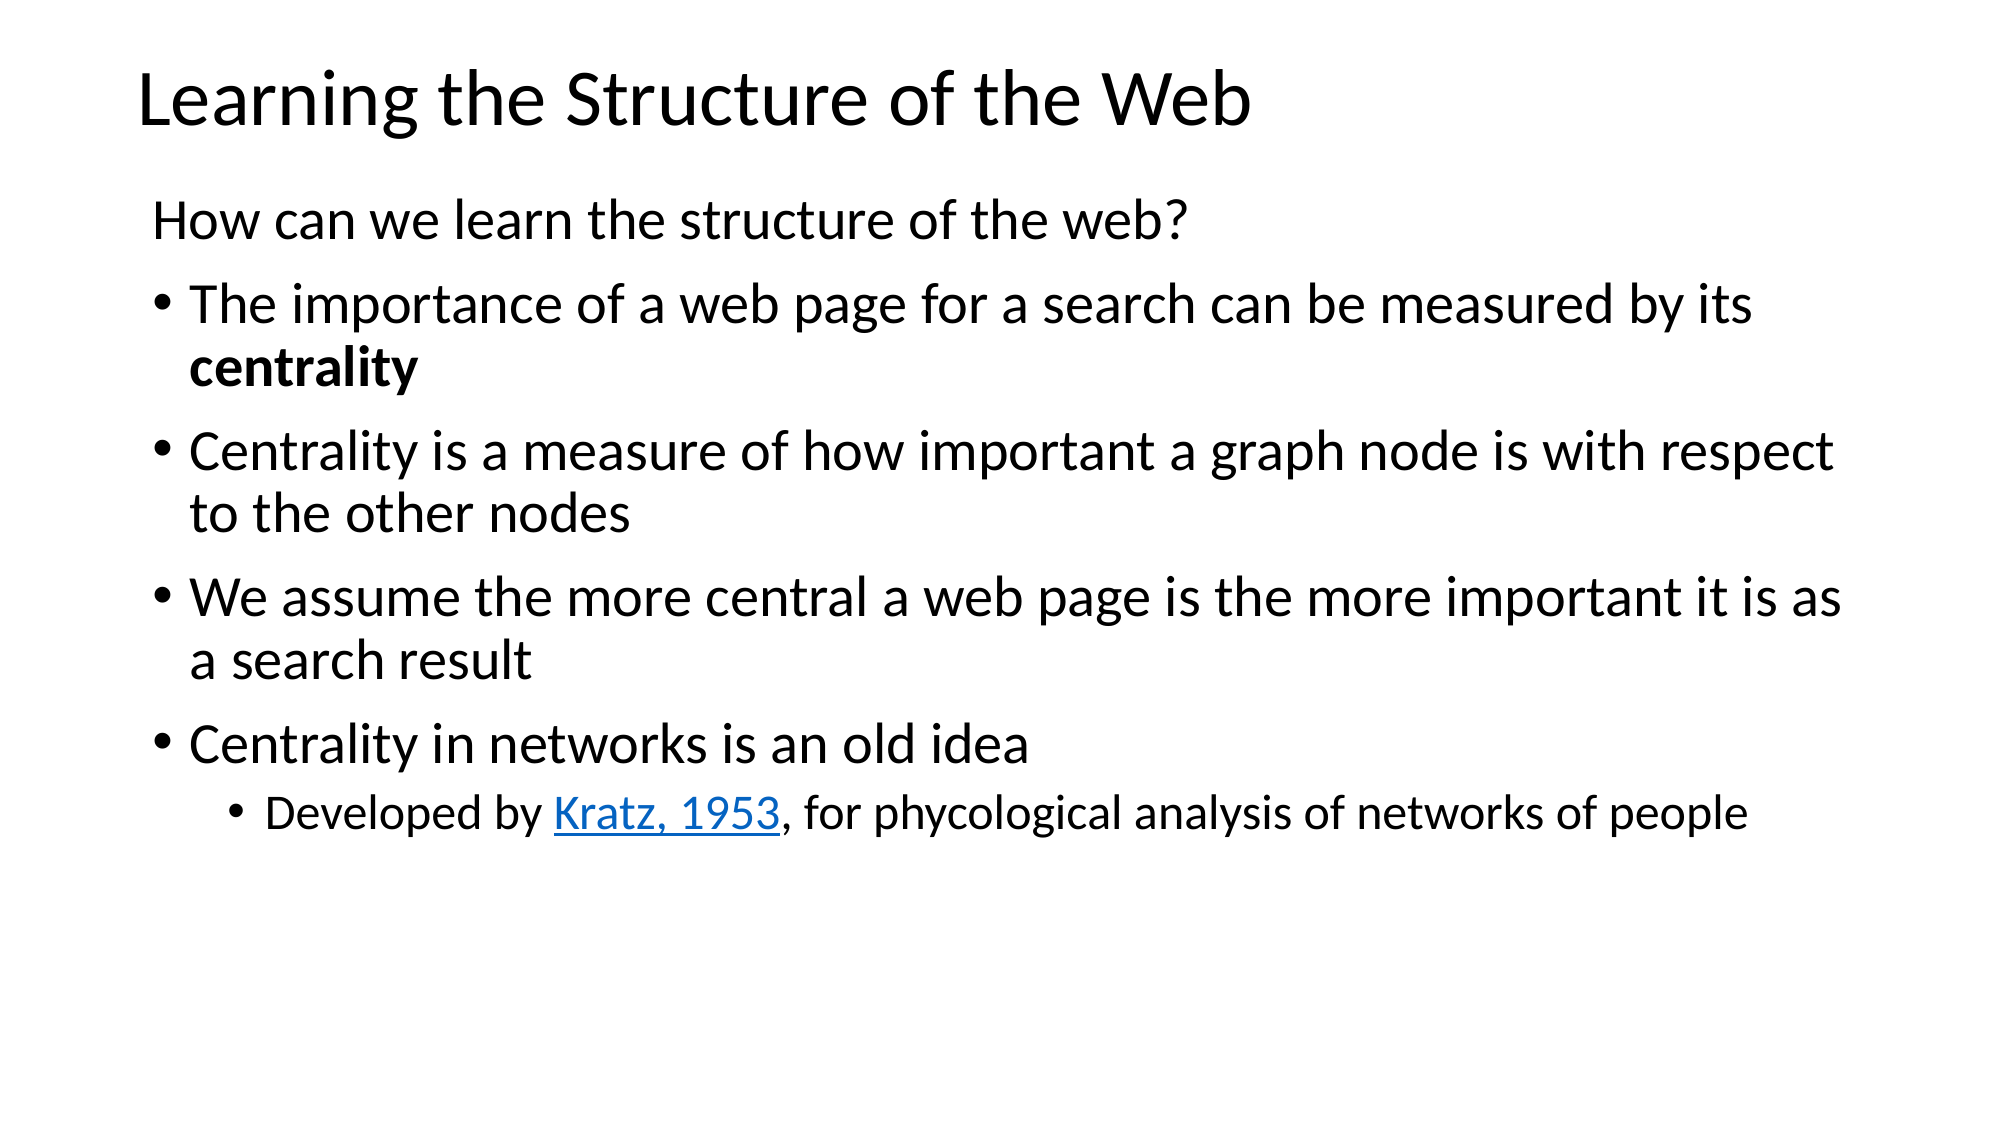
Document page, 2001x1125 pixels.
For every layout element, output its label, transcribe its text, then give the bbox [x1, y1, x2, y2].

list How can we learn the structure of the web? The importance of a web page for a search can be measured by its centrality Centrality is a measure of how important a graph node is with respect to the other nodes We assume the more central a web page is the more important it is as a search result Centrality in networks is an old idea Developed by Kratz, 1953, for phycological analysis of networks of people [137, 182, 1863, 1014]
title Learning the Structure of the Web [122, 47, 1848, 151]
